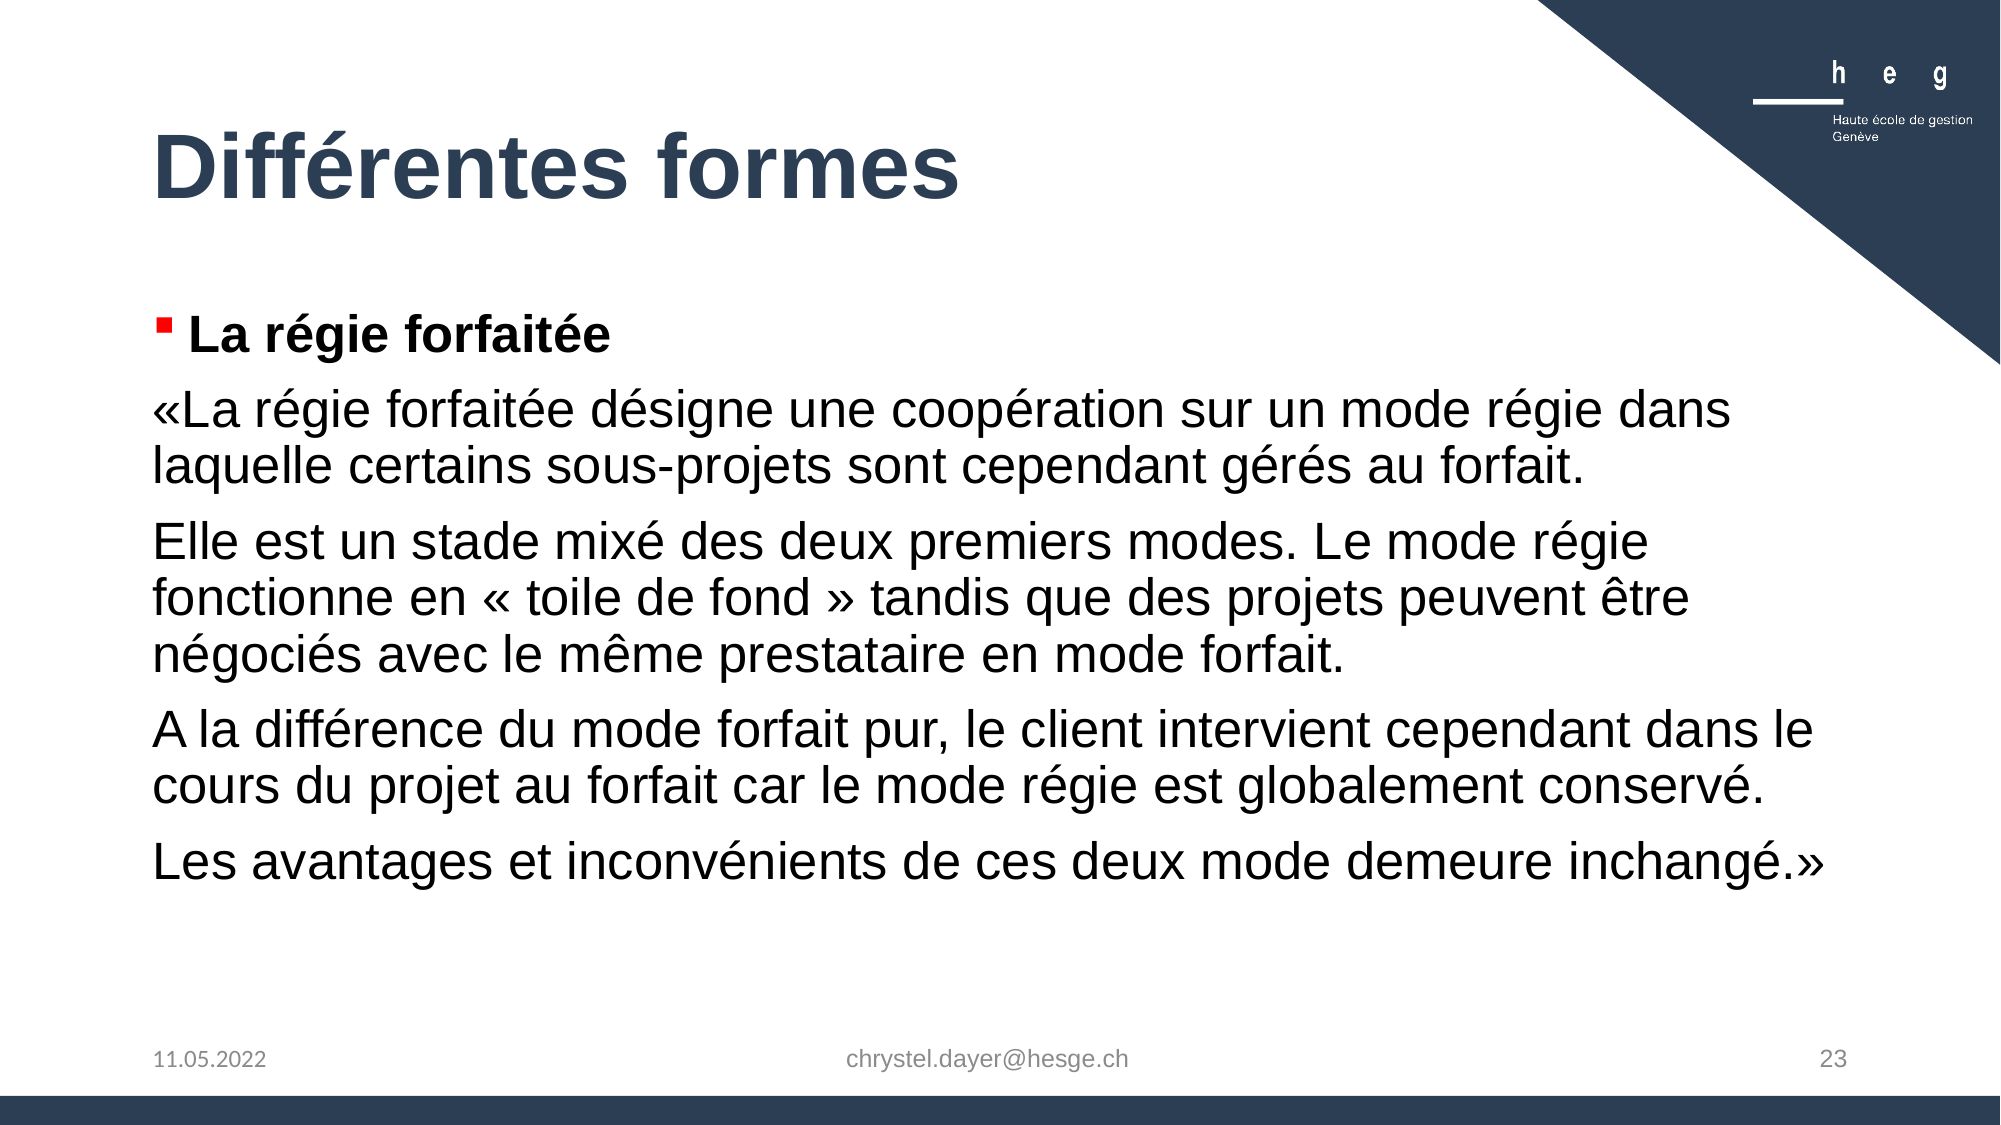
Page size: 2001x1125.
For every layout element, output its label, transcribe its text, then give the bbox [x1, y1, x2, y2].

footer chrystel.dayer@hesge.ch [650, 1027, 1326, 1088]
list La régie forfaitée «La régie forfaitée désigne une coopération sur un mode régie dans laquelle certains sous-projets sont cependant gérés au forfait. Elle est un stade mixé des deux premiers modes. Le mode régie fonctionne en « toile de fond » tandis que des projets peuvent être négociés avec le même prestataire en mode forfait. A la différence du mode forfait pur, le client intervient cependant dans le cours du projet au forfait car le mode régie est globalement conservé. Les avantages et inconvénients de ces deux mode demeure inchangé.» [137, 299, 1863, 977]
title Différentes formes [137, 59, 1600, 278]
slide_number 23 [1412, 1027, 1863, 1088]
picture [1753, 60, 1972, 141]
